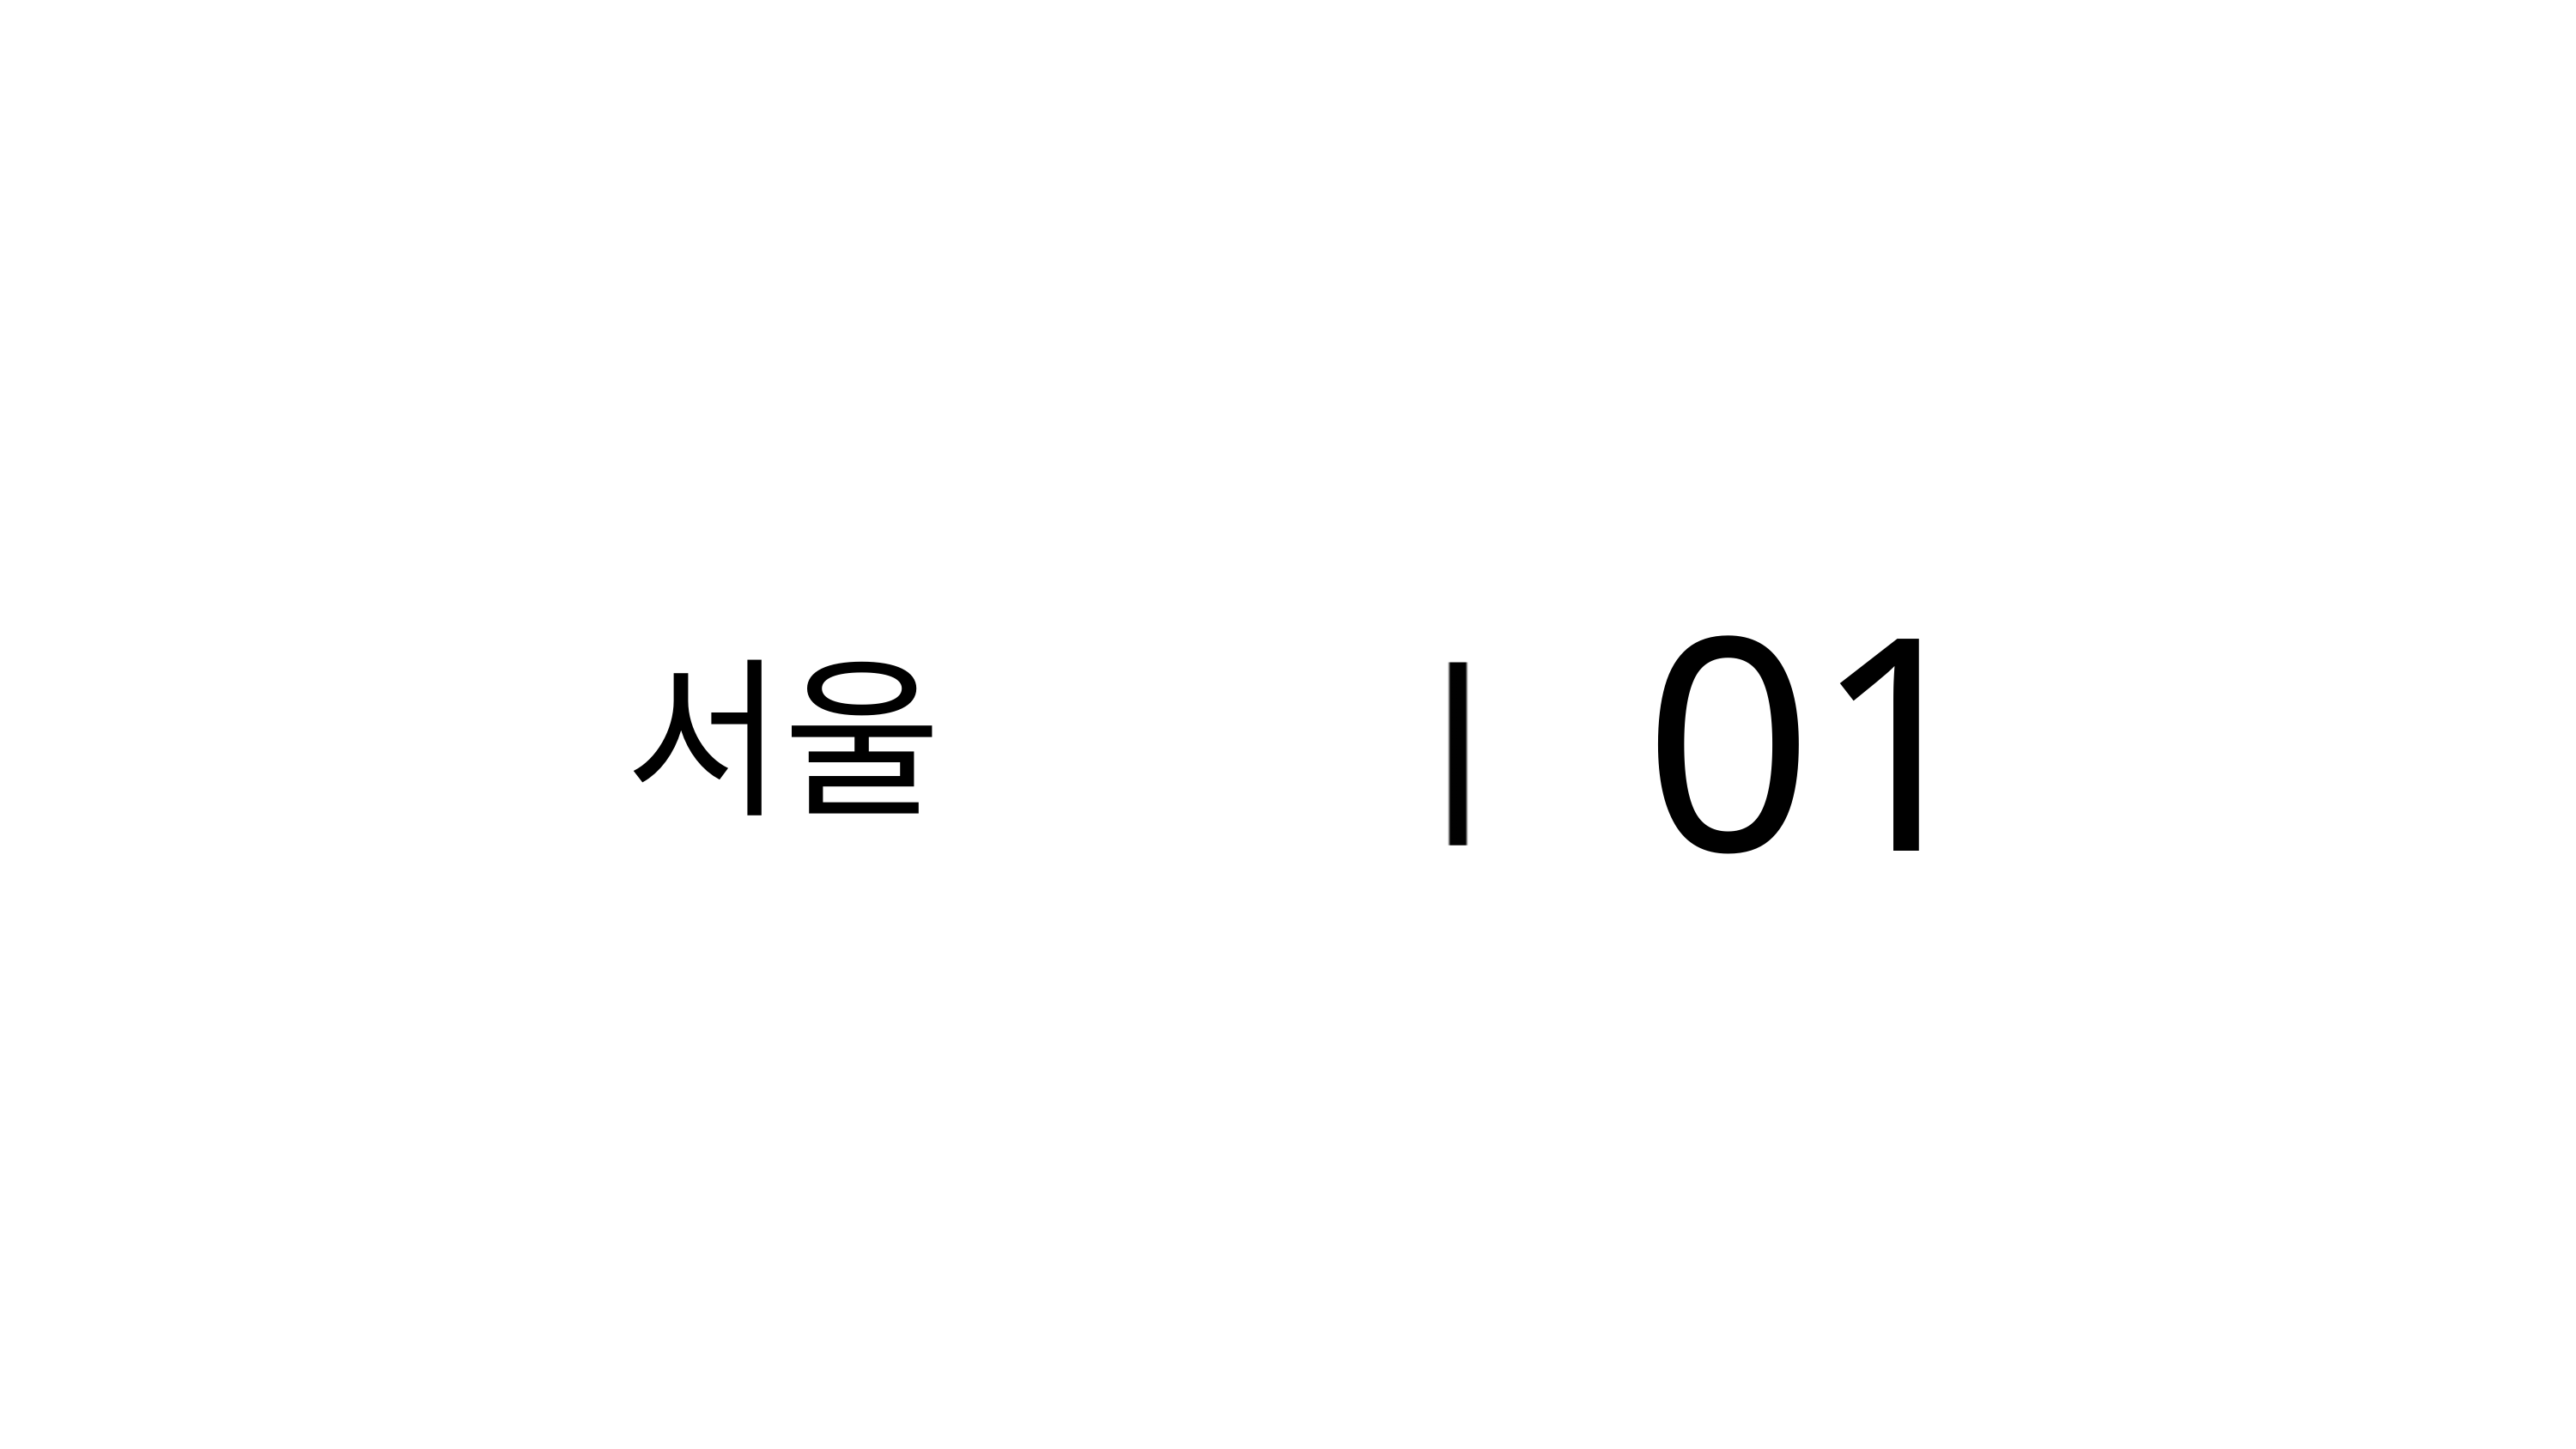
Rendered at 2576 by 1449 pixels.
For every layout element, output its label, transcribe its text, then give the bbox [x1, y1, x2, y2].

text_box 01 [1309, 548, 2318, 918]
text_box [1366, 718, 1550, 789]
text_box 서울 [278, 623, 1288, 843]
